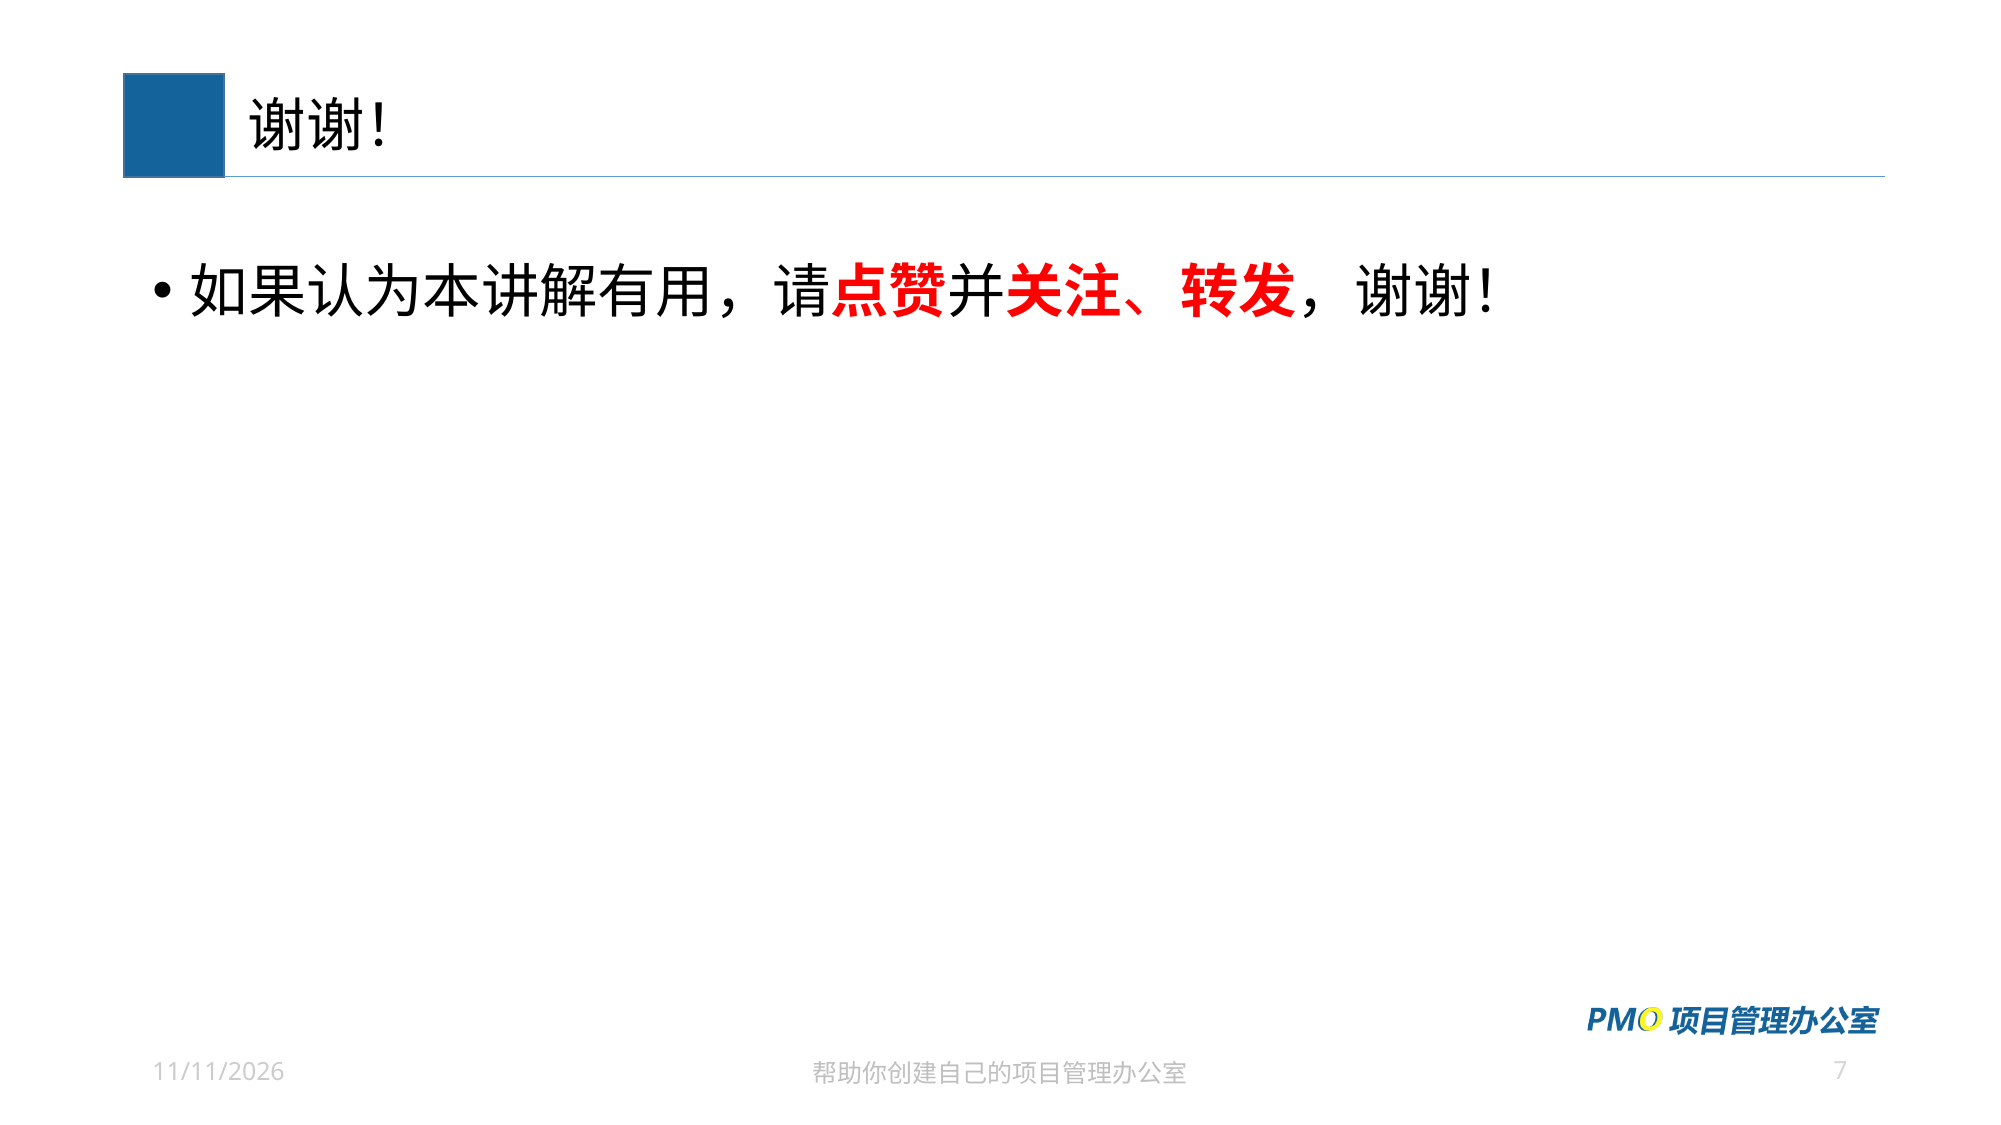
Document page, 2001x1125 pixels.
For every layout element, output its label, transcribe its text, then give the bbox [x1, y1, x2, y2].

title 谢谢！ [224, 75, 1863, 180]
footer 帮助你创建自己的项目管理办公室 [662, 1042, 1338, 1103]
slide_number 7 [1399, 1040, 1863, 1103]
picture [1578, 993, 1885, 1043]
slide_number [137, 1042, 588, 1103]
list 如果认为本讲解有用，请点赞并关注、转发，谢谢！ [137, 254, 1863, 969]
